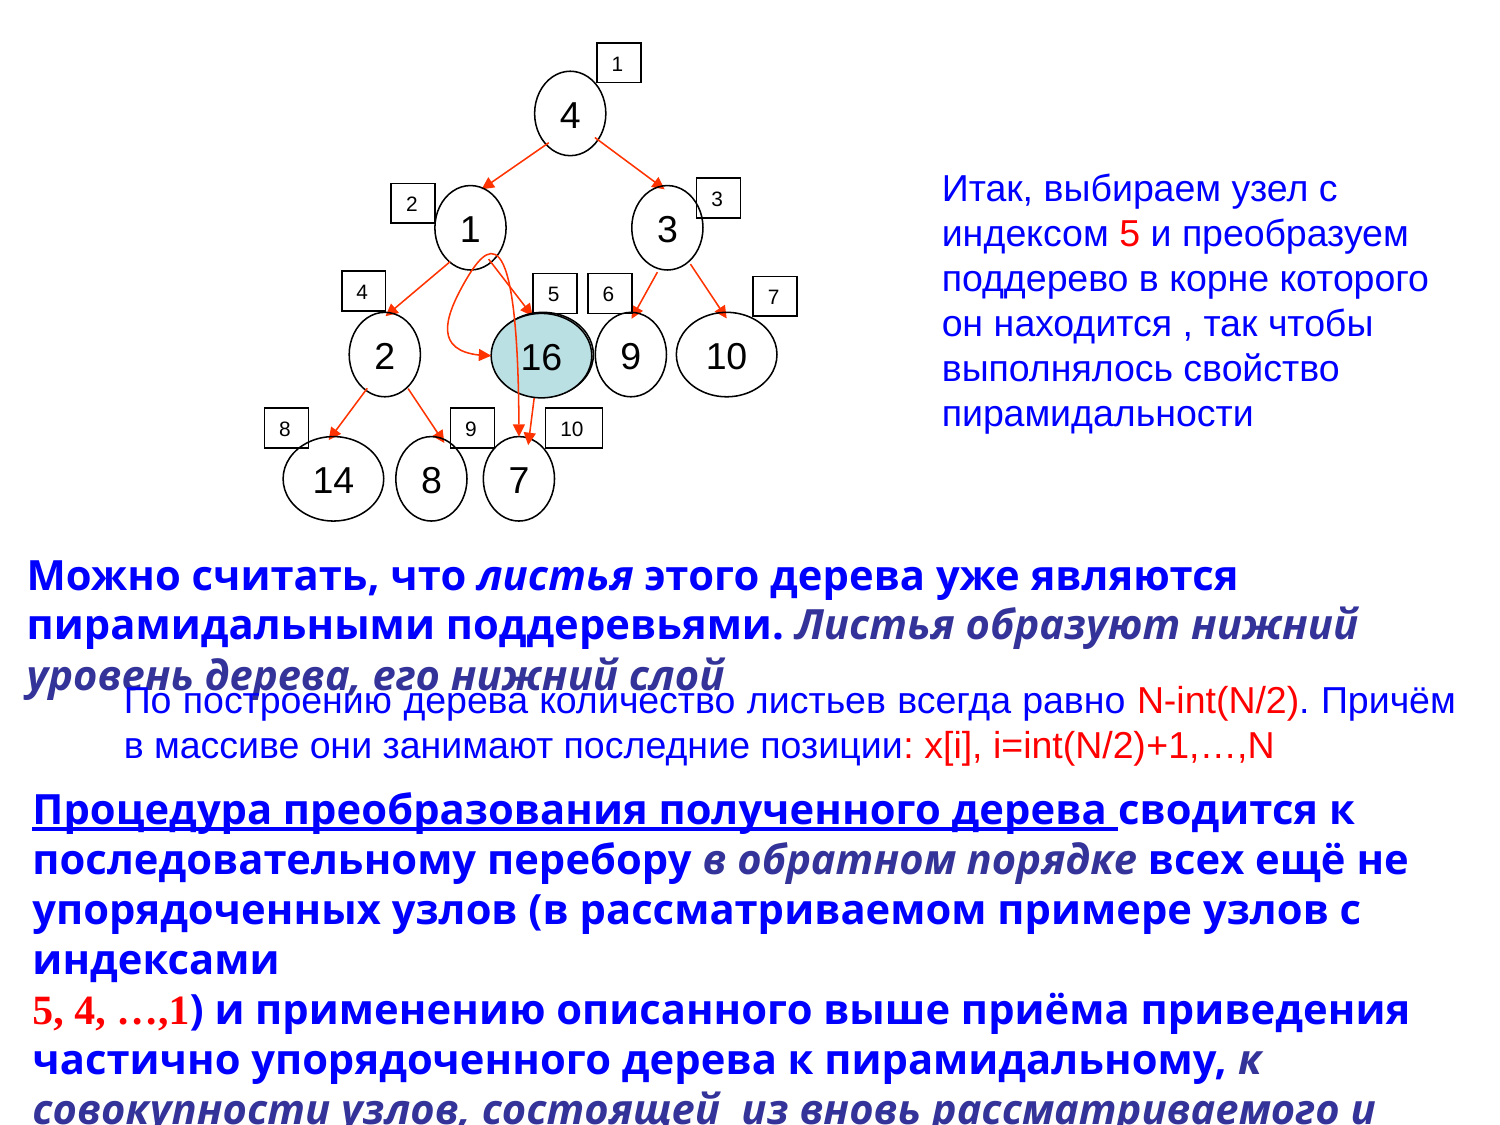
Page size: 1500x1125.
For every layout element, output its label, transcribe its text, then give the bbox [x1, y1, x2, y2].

text_box 5 [533, 273, 578, 314]
text_box 3 [631, 185, 703, 271]
text_box По построению дерева количество листьев всегда равно N-int(N/2). Причём в массиве они занимают последние позиции: x[i], i=int(N/2)+1,…,N [108, 668, 1471, 774]
text_box 10 [676, 312, 777, 397]
text_box 10 [545, 408, 603, 448]
text_box Итак, выбираем узел с индексом 5 и преобразуем поддерево в корне которого он находится , так чтобы выполнялось свойство пирамидальности [927, 156, 1471, 442]
text_box 1 [596, 42, 641, 83]
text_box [495, 355, 520, 439]
text_box 16 [491, 320, 516, 358]
text_box 2 [349, 312, 421, 397]
text_box 3 [696, 178, 741, 218]
text_box 1 [434, 185, 507, 271]
text_box 9 [595, 312, 667, 397]
text_box [512, 289, 532, 314]
text_box 7 [753, 276, 798, 317]
text_box [329, 388, 368, 436]
text_box 16 [516, 313, 592, 398]
text_box Процедура преобразования полученного дерева сводится к последовательному перебору в обратном порядке всех ещё не упорядоченных узлов (в рассматриваемом примере узлов с индексами 5, 4, …,1) и применению описанного выше приёма приведения частично упорядоченного дерева к пирамидальному, к совокупности узлов, состоящей из вновь рассматриваемого и уже пирамидальных [17, 775, 1477, 1125]
text_box 6 [587, 273, 632, 314]
text_box 2 [391, 183, 436, 224]
text_box 9 [450, 408, 495, 448]
text_box [482, 142, 549, 189]
text_box 7 [483, 437, 555, 522]
text_box [690, 264, 726, 313]
text_box 4 [534, 71, 606, 156]
text_box 14 [283, 436, 384, 522]
text_box [632, 272, 658, 313]
text_box [408, 388, 444, 438]
text_box [387, 261, 451, 314]
text_box 4 [341, 271, 386, 311]
text_box 8 [264, 408, 309, 448]
text_box [594, 137, 663, 188]
text_box Можно считать, что листья этого дерева уже являются пирамидальными поддеревьями. Листья образуют нижний уровень дерева, его нижний слой [11, 540, 1483, 706]
text_box [524, 398, 536, 446]
text_box 8 [395, 436, 468, 522]
